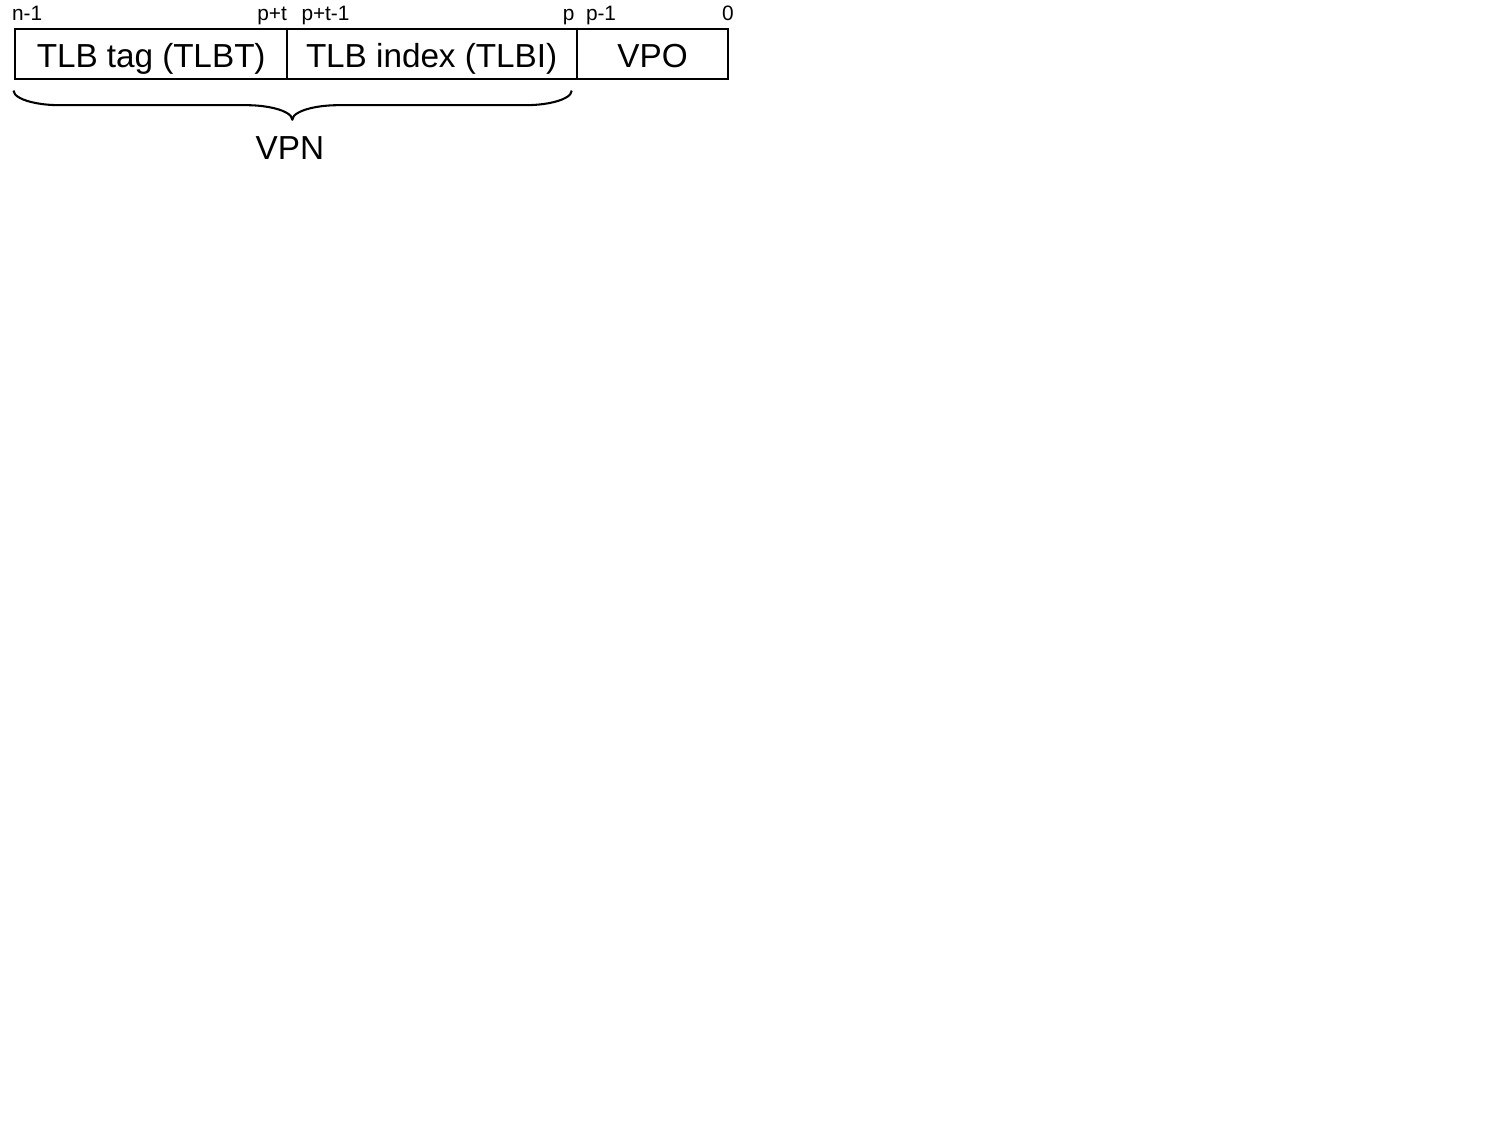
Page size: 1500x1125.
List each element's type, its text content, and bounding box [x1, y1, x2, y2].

text_box p+t-1 [302, 0, 365, 32]
text_box 0 [707, 0, 749, 32]
text_box [13, 90, 572, 118]
text_box VPO [577, 29, 729, 80]
text_box p-1 [590, 0, 631, 29]
text_box n-1 [0, 0, 57, 32]
text_box VPN [240, 118, 339, 174]
text_box TLB index (TLBI) [286, 29, 577, 80]
text_box TLB tag (TLBT) [15, 29, 286, 80]
text_box p [548, 0, 590, 32]
text_box p+t [242, 0, 302, 32]
